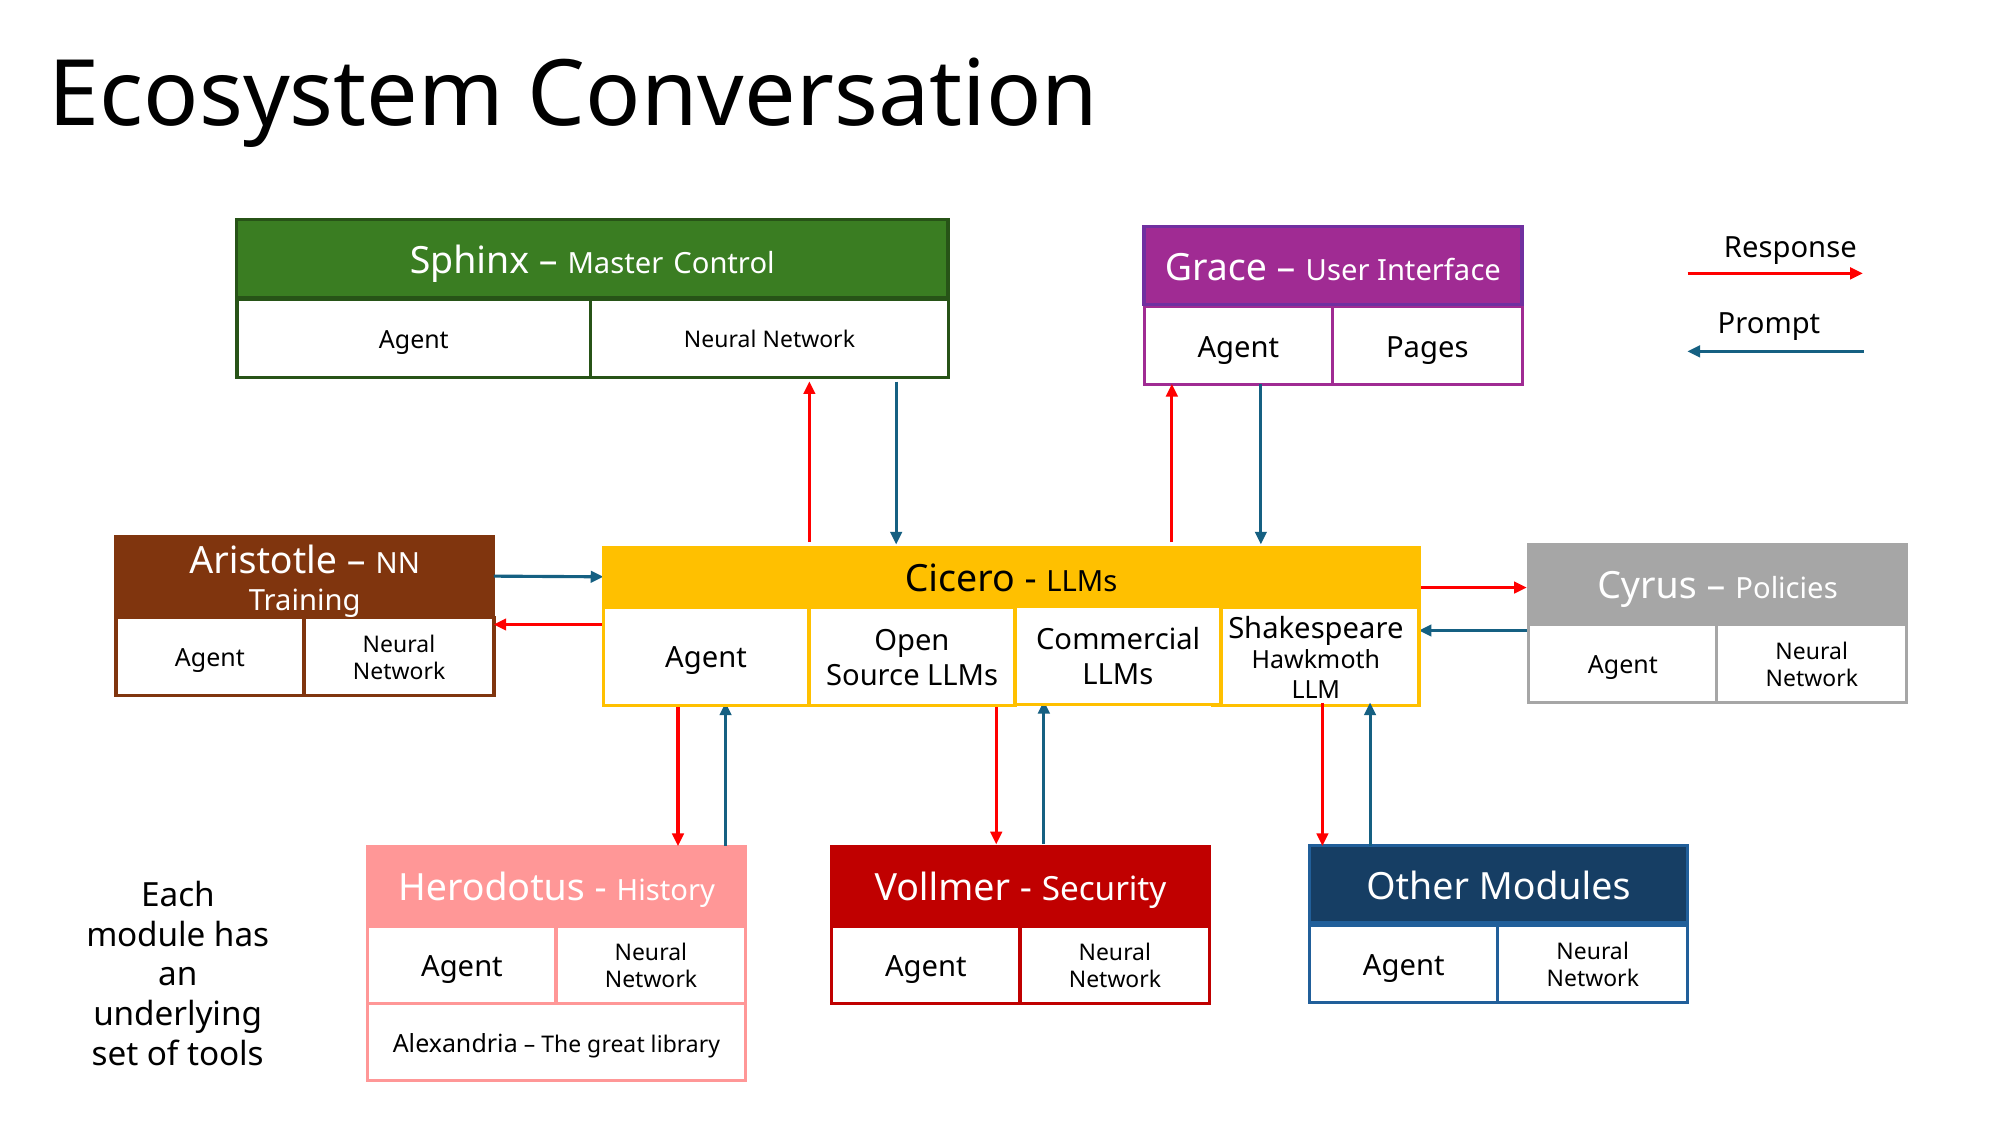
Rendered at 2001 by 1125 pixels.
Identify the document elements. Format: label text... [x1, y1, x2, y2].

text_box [995, 706, 1045, 845]
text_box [1143, 226, 1523, 385]
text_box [1527, 544, 1908, 704]
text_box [1420, 586, 1528, 631]
title Ecosystem Conversation [33, 0, 1759, 205]
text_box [493, 575, 602, 626]
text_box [602, 547, 1420, 706]
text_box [236, 218, 949, 379]
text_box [1687, 272, 1865, 352]
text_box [1309, 845, 1689, 1003]
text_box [1321, 702, 1371, 847]
text_box Response [1709, 220, 1872, 271]
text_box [115, 536, 495, 697]
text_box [831, 846, 1211, 1004]
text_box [367, 846, 747, 1082]
text_box Each module has an underlying set of tools [65, 865, 290, 1080]
